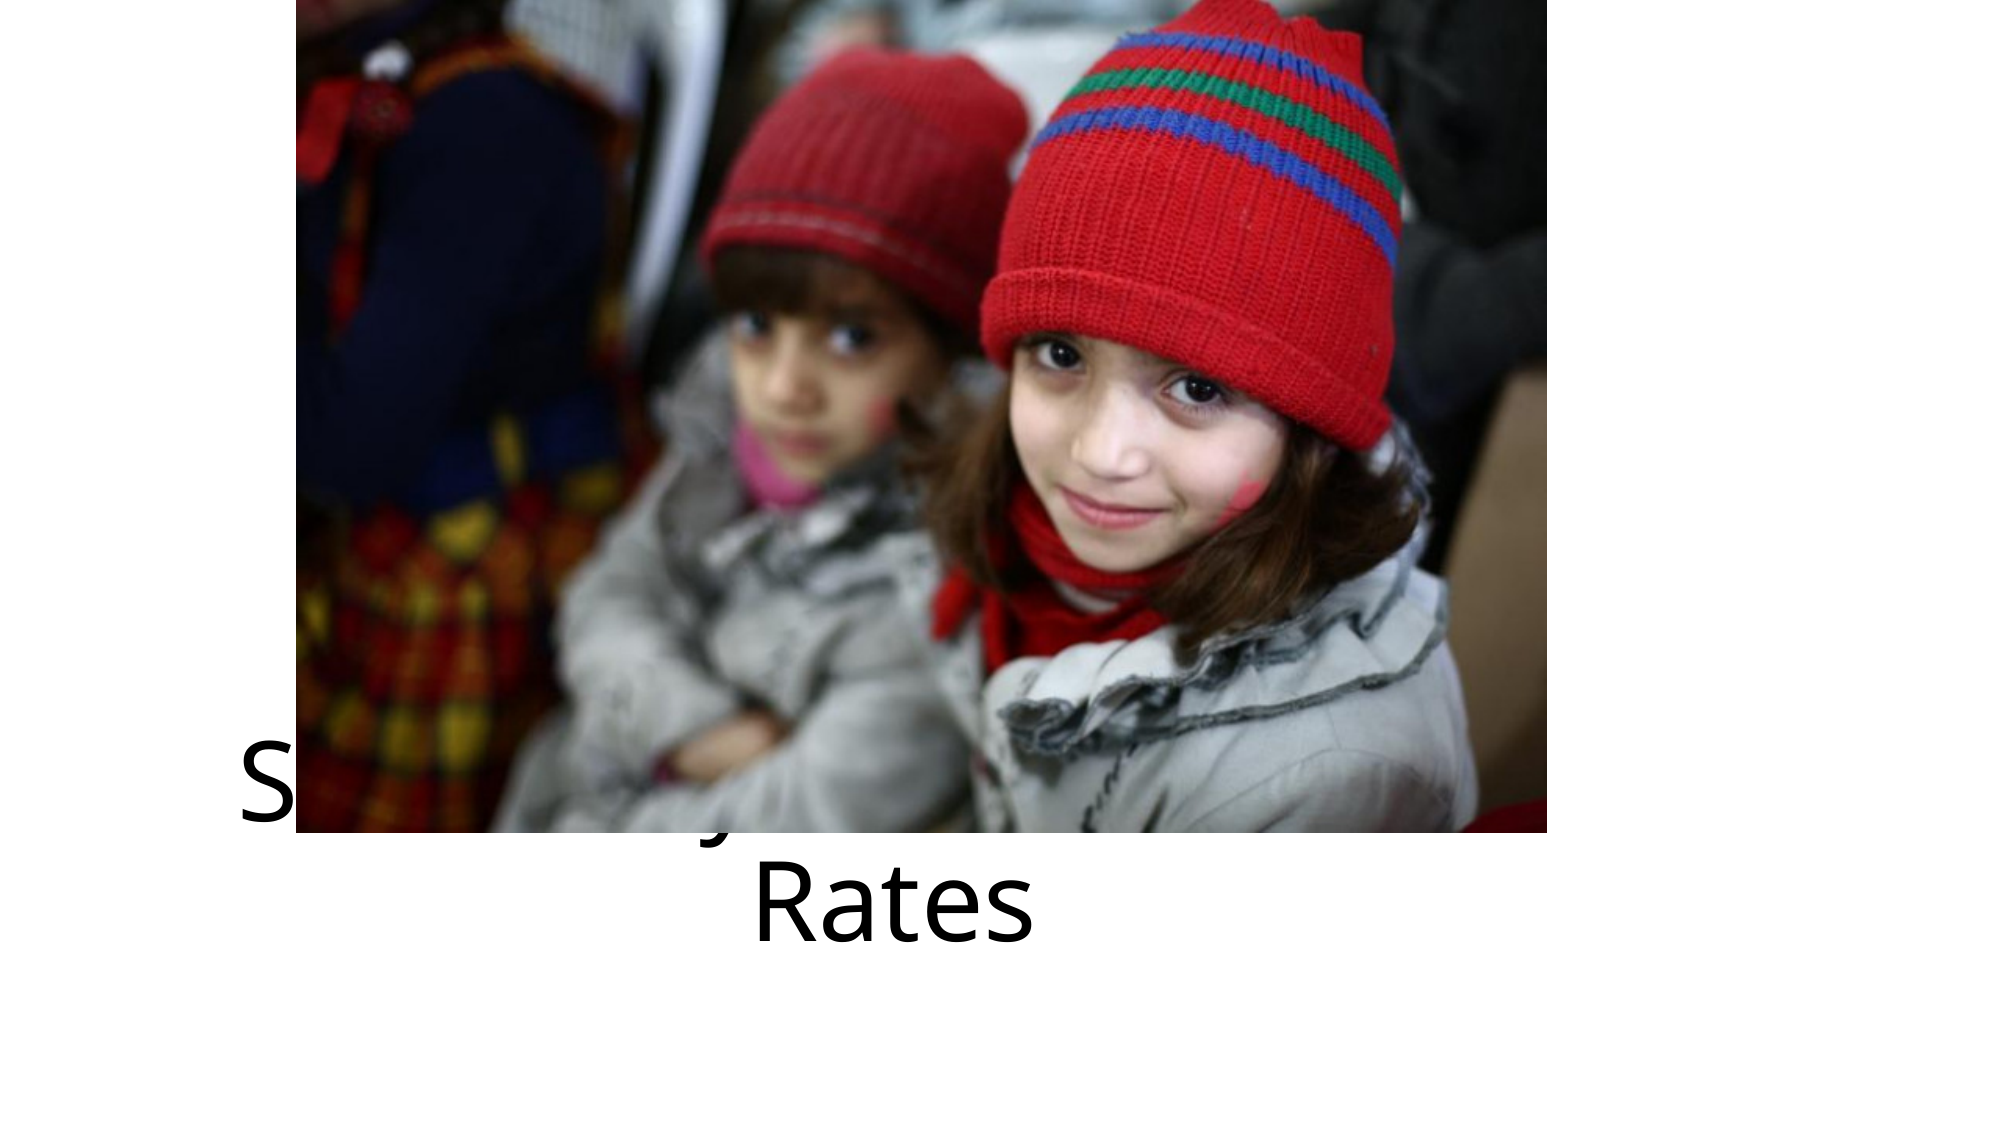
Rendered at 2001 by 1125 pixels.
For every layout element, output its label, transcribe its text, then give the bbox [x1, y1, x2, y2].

title Sanctuary Cities vs Crime Rates [143, 715, 1644, 1107]
picture [296, 0, 1547, 833]
